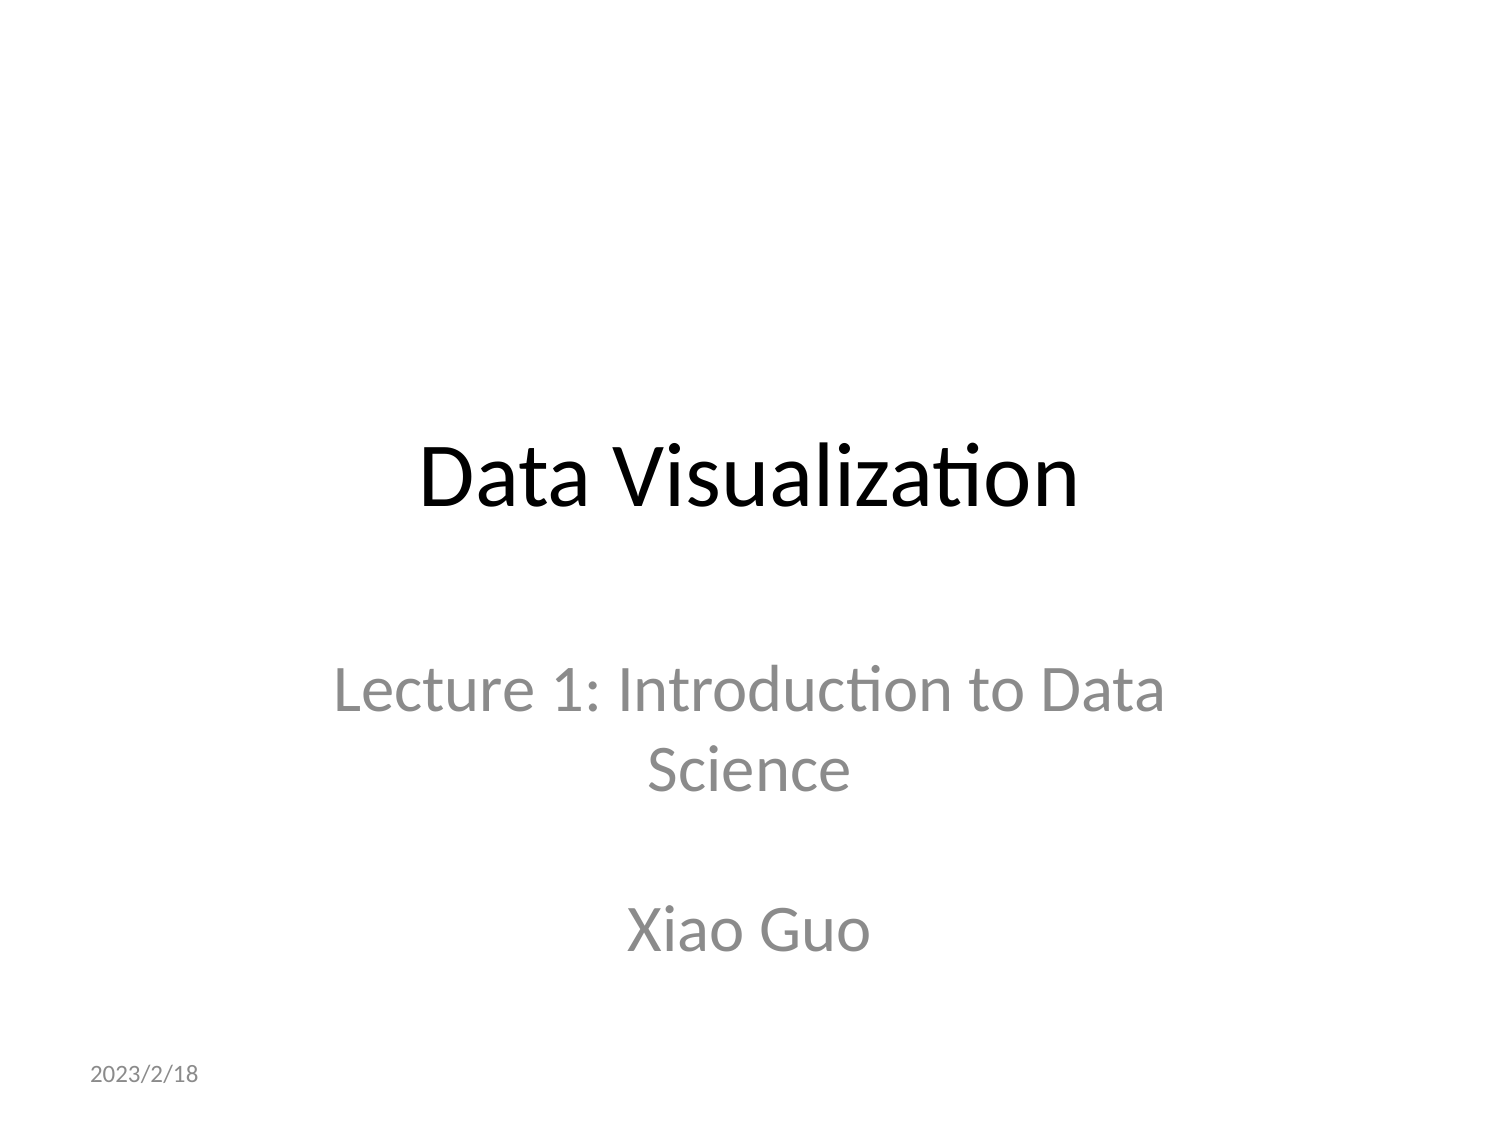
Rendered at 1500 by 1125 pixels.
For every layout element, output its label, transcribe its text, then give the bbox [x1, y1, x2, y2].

subtitle Lecture 1: Introduction to Data Science Xiao Guo [225, 637, 1275, 925]
title Data Visualization [112, 349, 1388, 591]
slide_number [75, 1042, 425, 1103]
